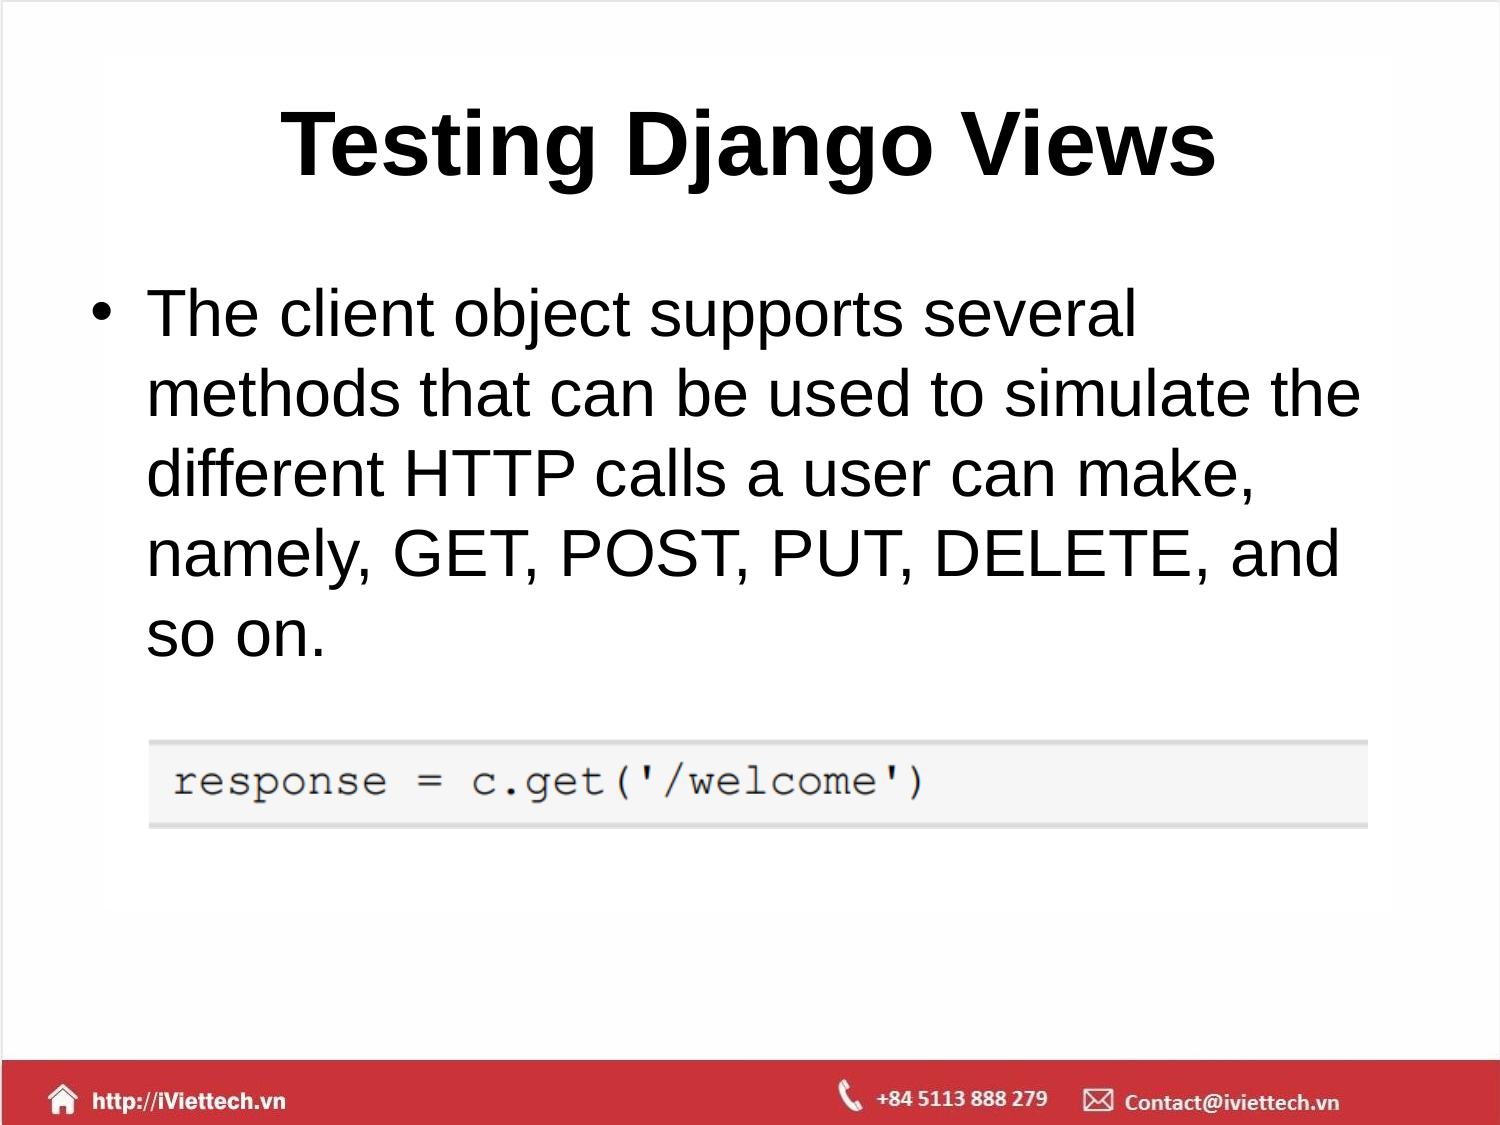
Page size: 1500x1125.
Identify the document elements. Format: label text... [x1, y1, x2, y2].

picture [0, 0, 1500, 1125]
list The client object supports several methods that can be used to simulate the different HTTP calls a user can make, namely, GET, POST, PUT, DELETE, and so on. [75, 262, 1425, 1005]
title Testing Django Views [75, 45, 1425, 233]
